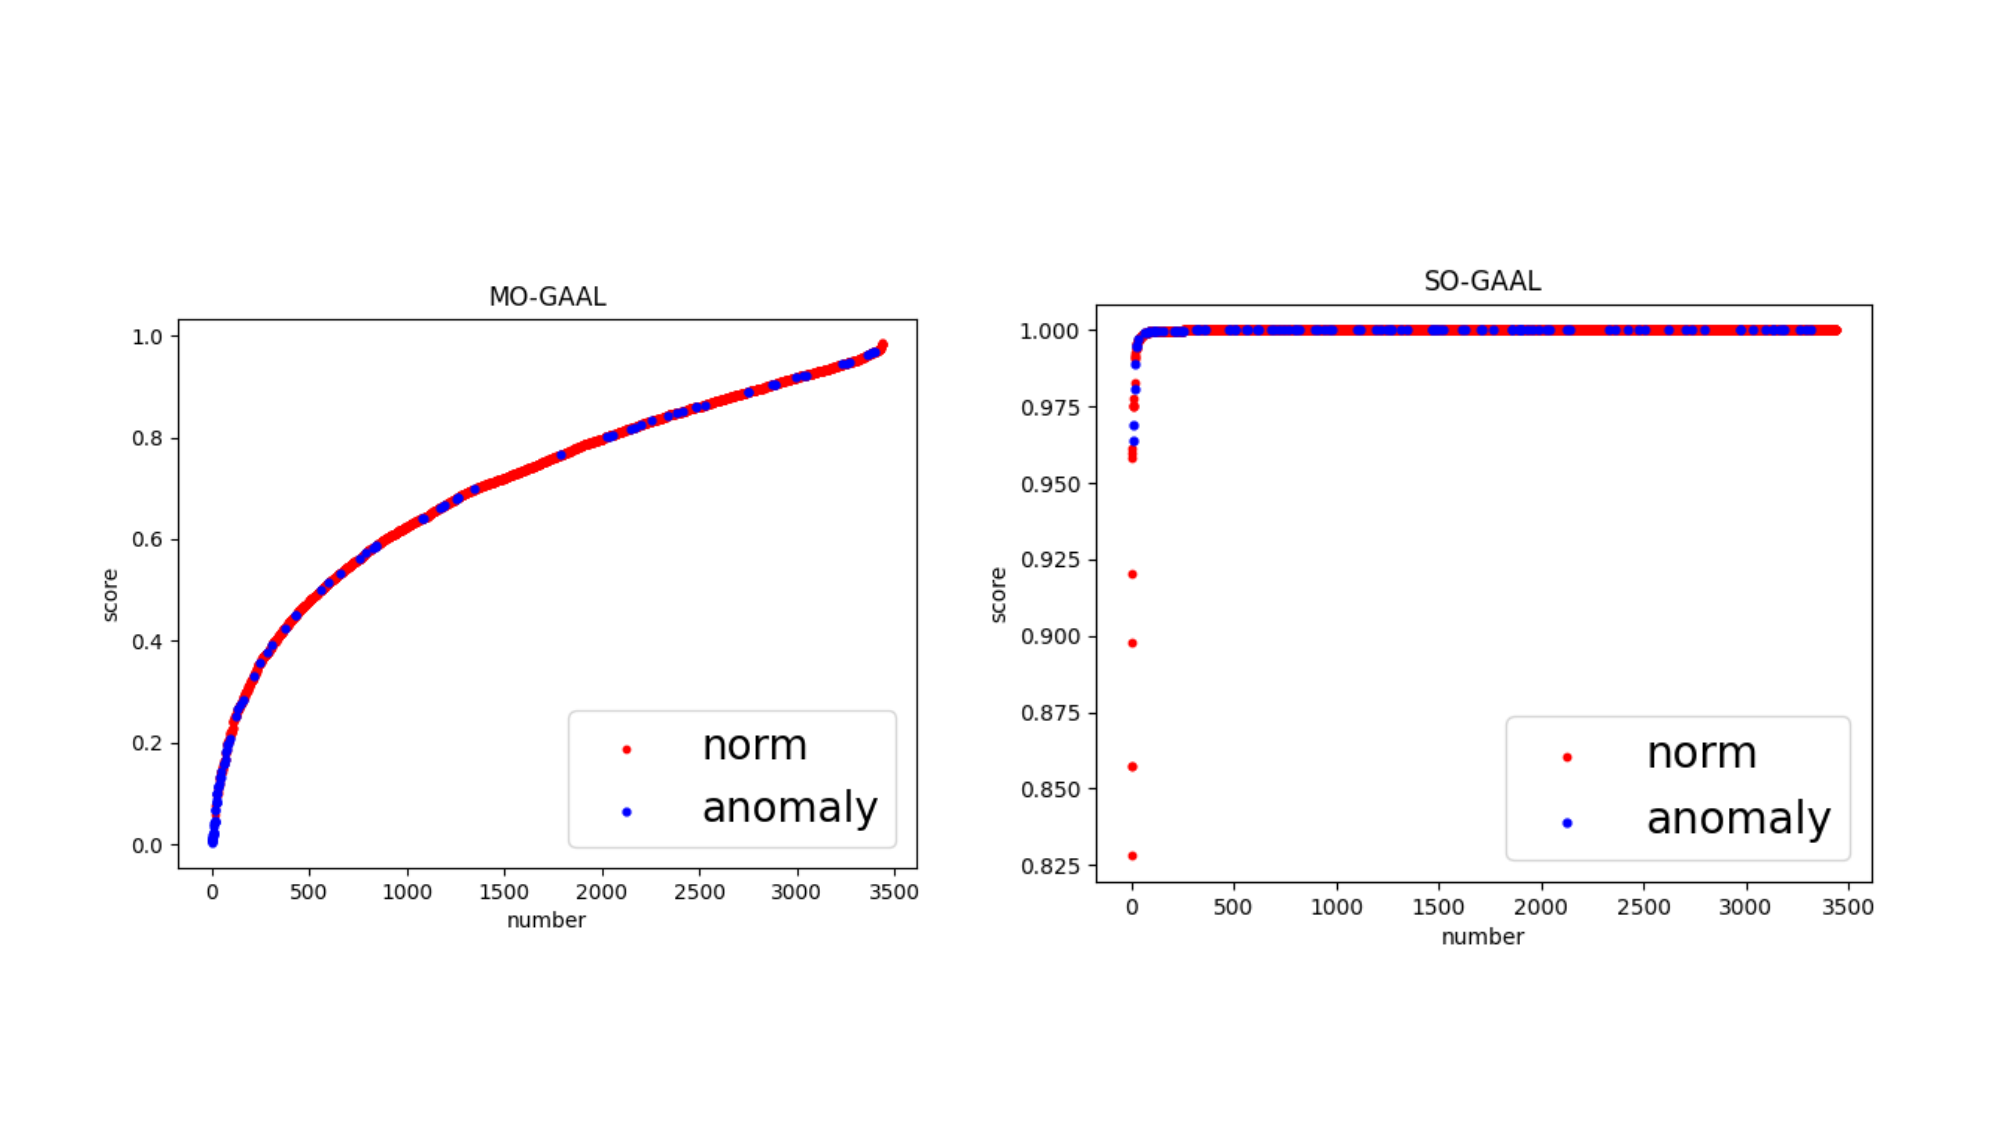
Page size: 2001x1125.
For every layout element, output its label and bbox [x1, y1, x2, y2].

picture [971, 214, 1972, 965]
list [59, 233, 971, 947]
